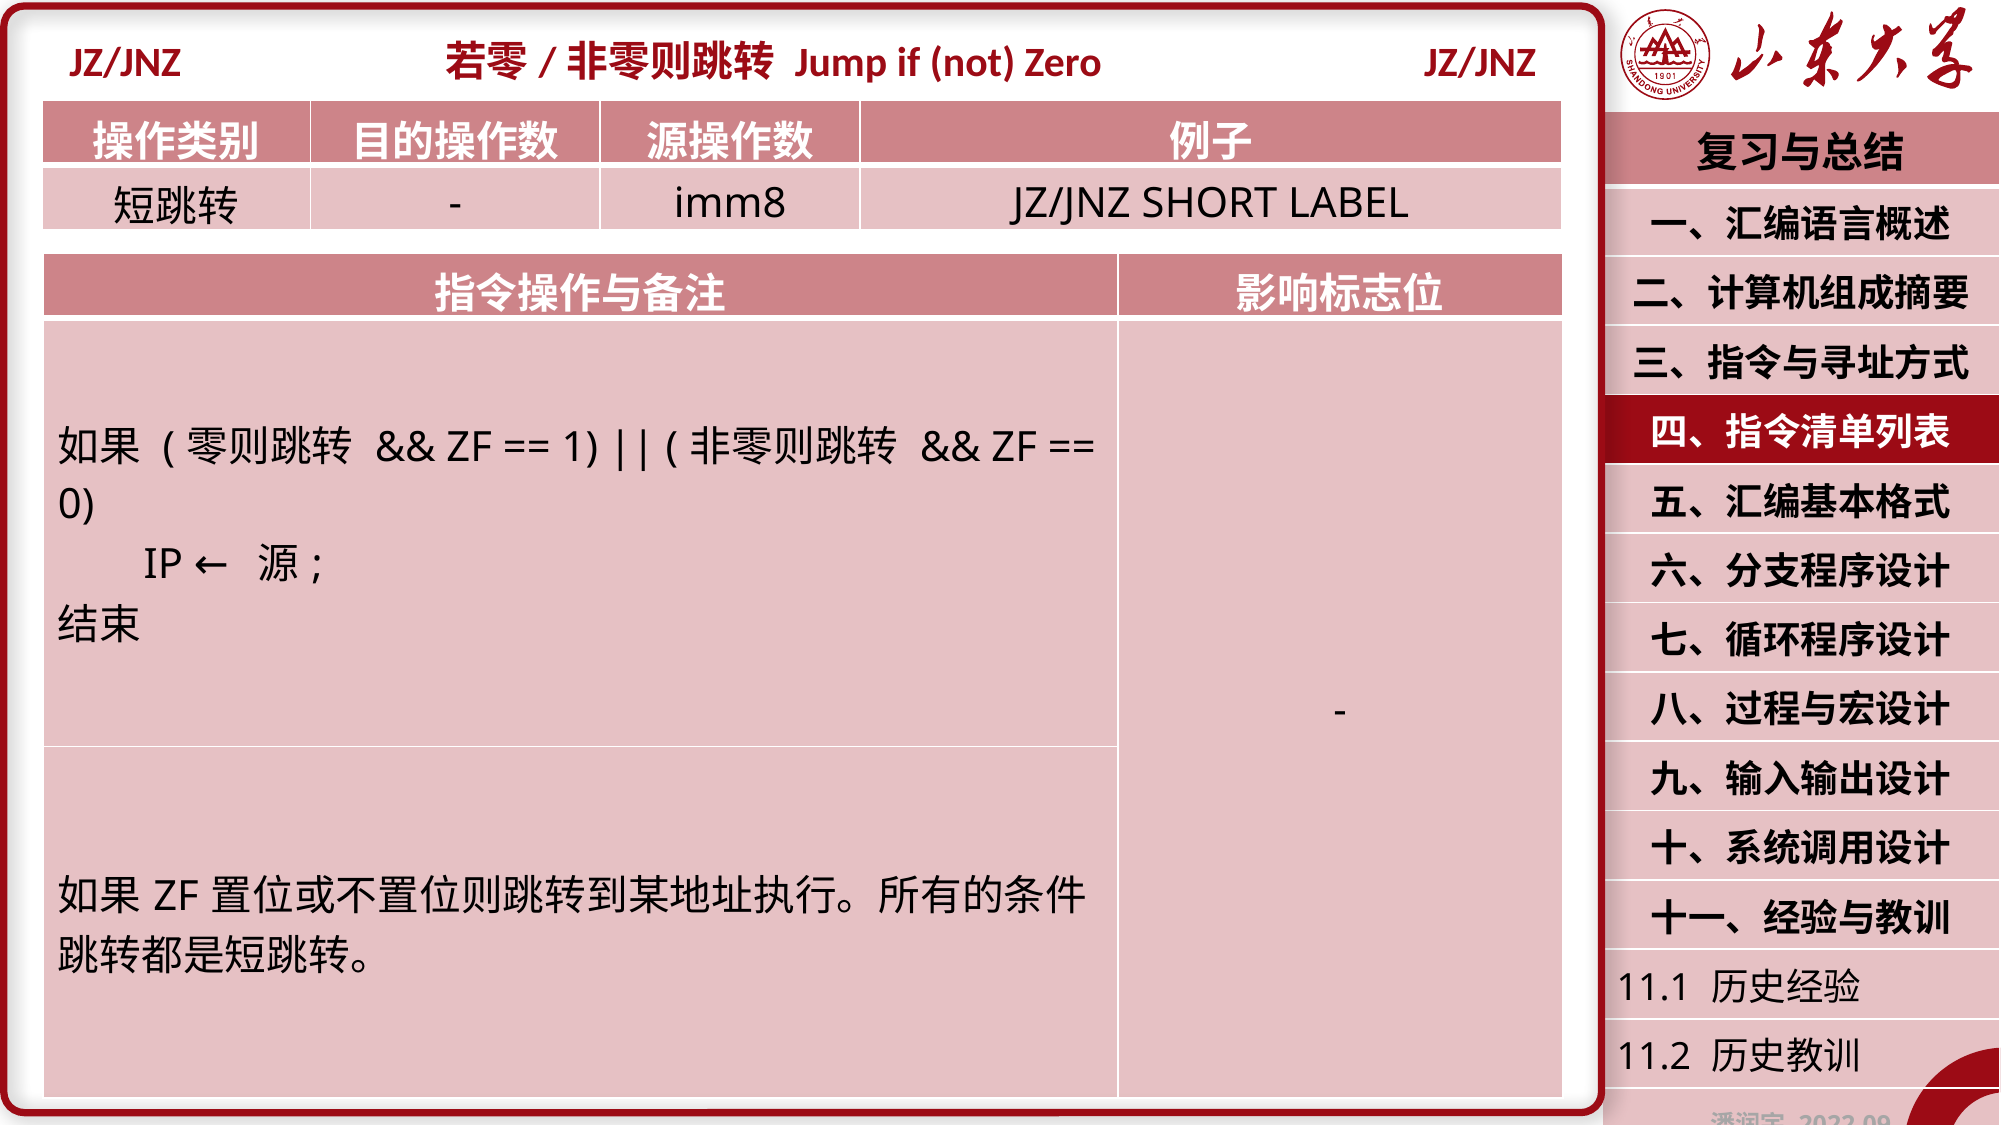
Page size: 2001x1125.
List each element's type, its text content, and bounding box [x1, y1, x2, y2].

table_cell - [1119, 321, 1562, 1097]
text_box JZ/JNZ [1305, 27, 1551, 93]
table_header 操作类别 [43, 101, 310, 162]
text_box JZ/JNZ [54, 27, 283, 93]
table_cell 一、汇编语言概述 [1608, 603, 1613, 671]
table_cell 六、分支程序设计 [1618, 534, 1999, 602]
table_cell 十一、经验与教训 [1618, 881, 1999, 948]
table_cell JZ/JNZ SHORT LABEL [861, 168, 1561, 229]
table_header 复习与总结 [1608, 534, 1613, 602]
table_cell 五、汇编基本格式 [1618, 465, 1999, 532]
table_cell 五、汇编基本格式 [1608, 881, 1613, 948]
table_cell 11.1 历史经验 [1618, 950, 1999, 1018]
table_cell 短跳转 [43, 168, 310, 229]
table_cell 如果 (零则跳转 && ZF == 1) || (非零则跳转 && ZF == 0) IP ← 源; 结束 [44, 321, 1117, 746]
table_cell 如果ZF置位或不置位则跳转到某地址执行。所有的条件跳转都是短跳转。 [44, 747, 1117, 1097]
table_header 目的操作数 [311, 101, 599, 162]
table_cell 一、汇编语言概述 [1618, 189, 1999, 255]
table_header 源操作数 [601, 101, 859, 162]
table_cell 六、分支程序设计 [1608, 950, 1613, 1018]
table_cell 潘润宇 2022.09 [1603, 1089, 1999, 1125]
table_cell 十、系统调用设计 [1618, 811, 1999, 879]
table_cell 四、指令清单列表 [1608, 811, 1613, 879]
table_cell 11.2 历史教训 [1608, 189, 1613, 255]
table_cell imm8 [601, 168, 859, 229]
table_header 指令操作与备注 [44, 254, 1117, 315]
table_cell 四、指令清单列表 [1618, 395, 1999, 463]
table_cell 三、指令与寻址方式 [1618, 326, 1999, 394]
table_cell 11.1 历史经验 [1608, 112, 1613, 184]
table_header 影响标志位 [1119, 254, 1562, 315]
table_cell 九、输入输出设计 [1618, 742, 1999, 810]
table_cell 11.2 历史教训 [1618, 1020, 1999, 1087]
table_cell 三、指令与寻址方式 [1608, 742, 1613, 810]
table_cell - [311, 168, 599, 229]
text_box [1608, 465, 1613, 532]
text_box [1608, 326, 1613, 394]
table_header 复习与总结 [1618, 112, 1999, 184]
text_box 若零/非零则跳转 Jump if (not) Zero [298, 27, 1249, 93]
table_cell 二、计算机组成摘要 [1608, 673, 1613, 740]
table_cell 潘润宇 2022.10 [1608, 257, 1613, 324]
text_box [1620, 5, 1977, 100]
table_cell 七、循环程序设计 [1618, 603, 1999, 671]
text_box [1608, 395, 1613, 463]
table_cell 八、过程与宏设计 [1603, 1089, 1613, 1114]
table_header 例子 [861, 101, 1561, 162]
table_cell 七、循环程序设计 [1608, 1020, 1613, 1087]
text_box [2, 4, 1603, 1114]
table_cell 八、过程与宏设计 [1618, 673, 1999, 740]
table_cell 二、计算机组成摘要 [1618, 257, 1999, 324]
